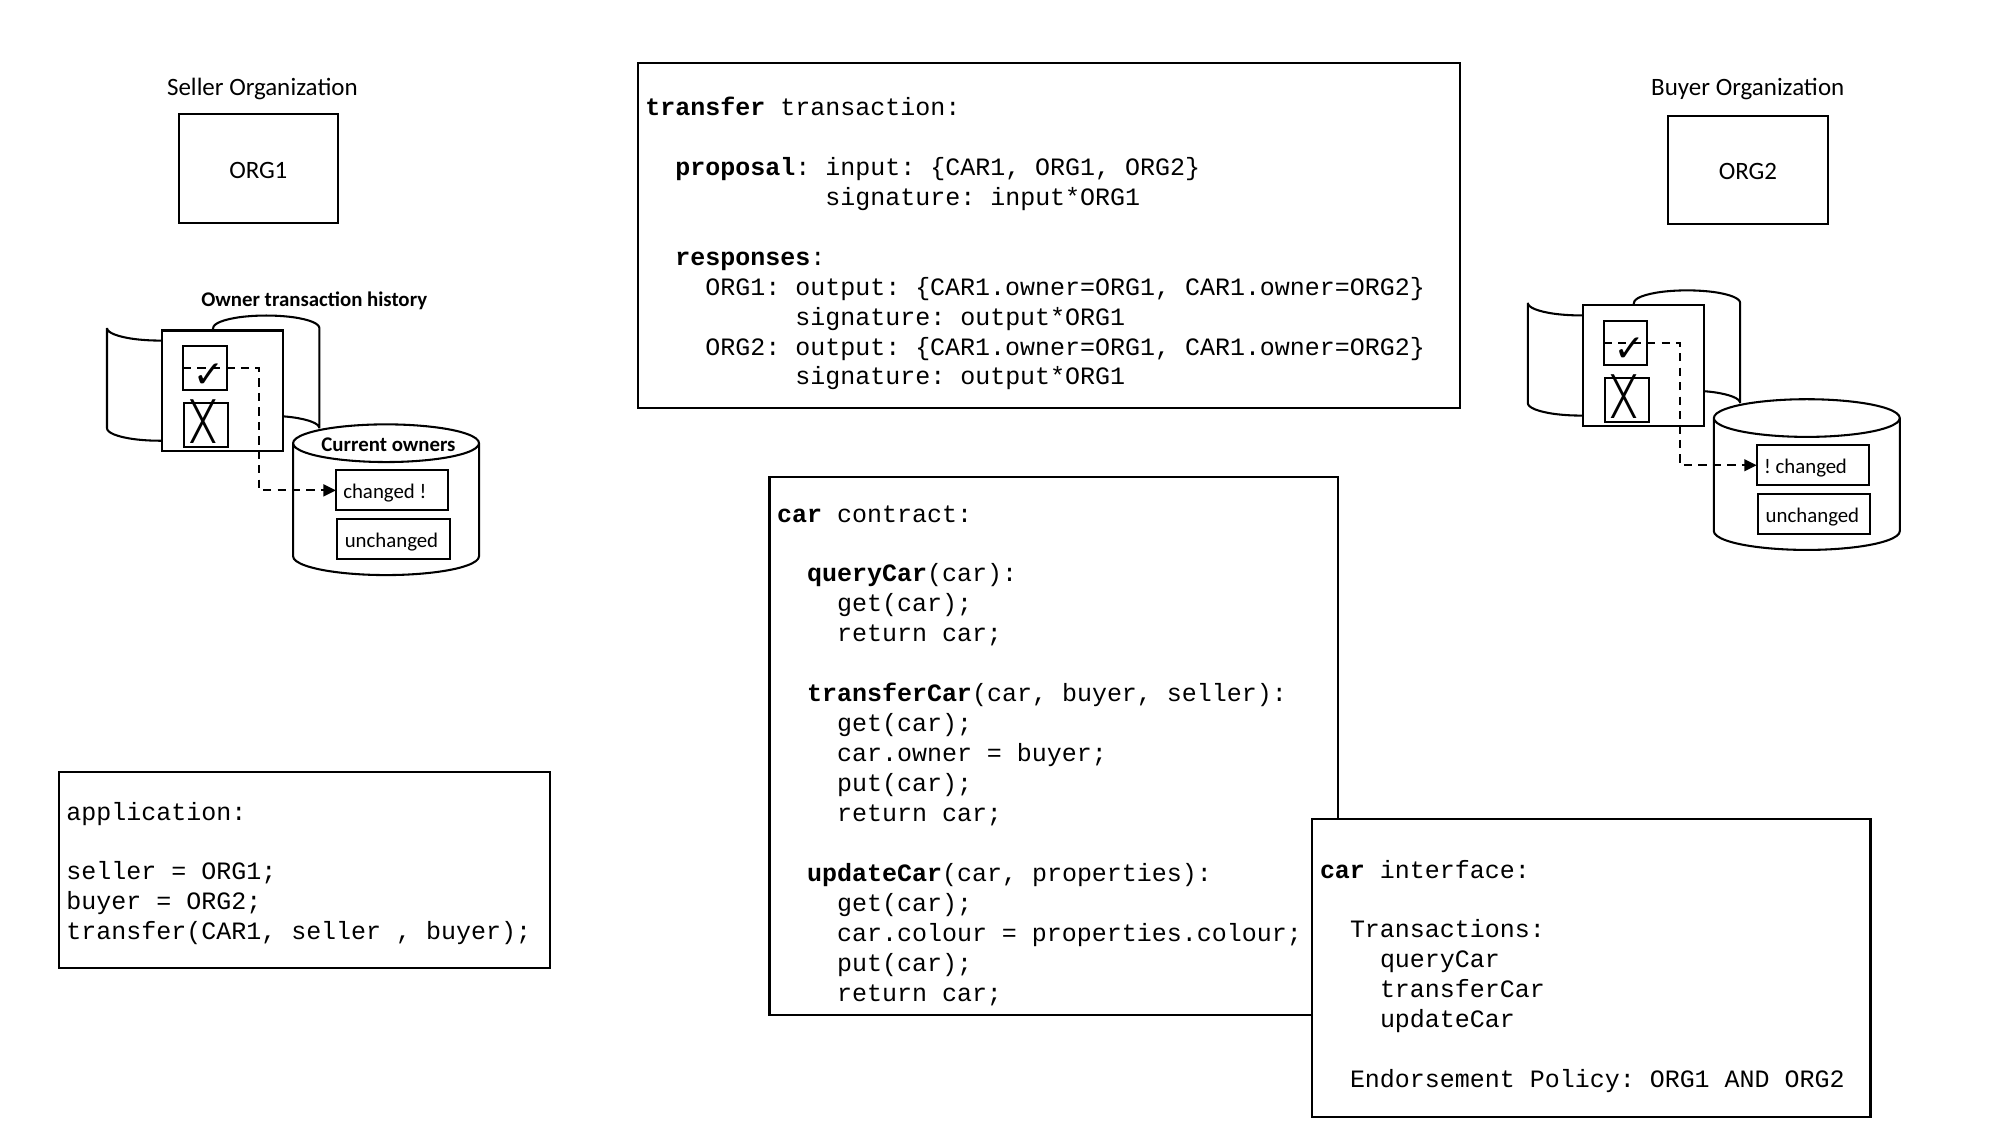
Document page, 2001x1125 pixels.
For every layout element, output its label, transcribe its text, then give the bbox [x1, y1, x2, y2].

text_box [1527, 290, 1901, 551]
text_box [157, 62, 368, 223]
text_box application: seller = ORG1; buyer = ORG2; transfer(CAR1, seller , buyer); [58, 772, 550, 968]
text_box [1641, 62, 1854, 225]
text_box car interface: Transactions: queryCar transferCar updateCar Endorsement Policy: ORG1 AND ORG2 [1312, 818, 1871, 1117]
text_box car contract: queryCar(car): get(car); return car; transferCar(car, buyer, seller): get(car); car.owner = buyer; put(car); return car; updateCar(car, properties): get(car); car.colour = properties.colour; put(car); return car; [769, 477, 1339, 1016]
text_box transfer transaction: proposal: input: {CAR1, ORG1, ORG2} signature: input*ORG1 responses: ORG1: output: {CAR1.owner=ORG1, CAR1.owner=ORG2} signature: output*ORG1 ORG2: output: {CAR1.owner=ORG1, CAR1.owner=ORG2} signature: output*ORG1 [637, 62, 1460, 408]
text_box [106, 277, 480, 576]
